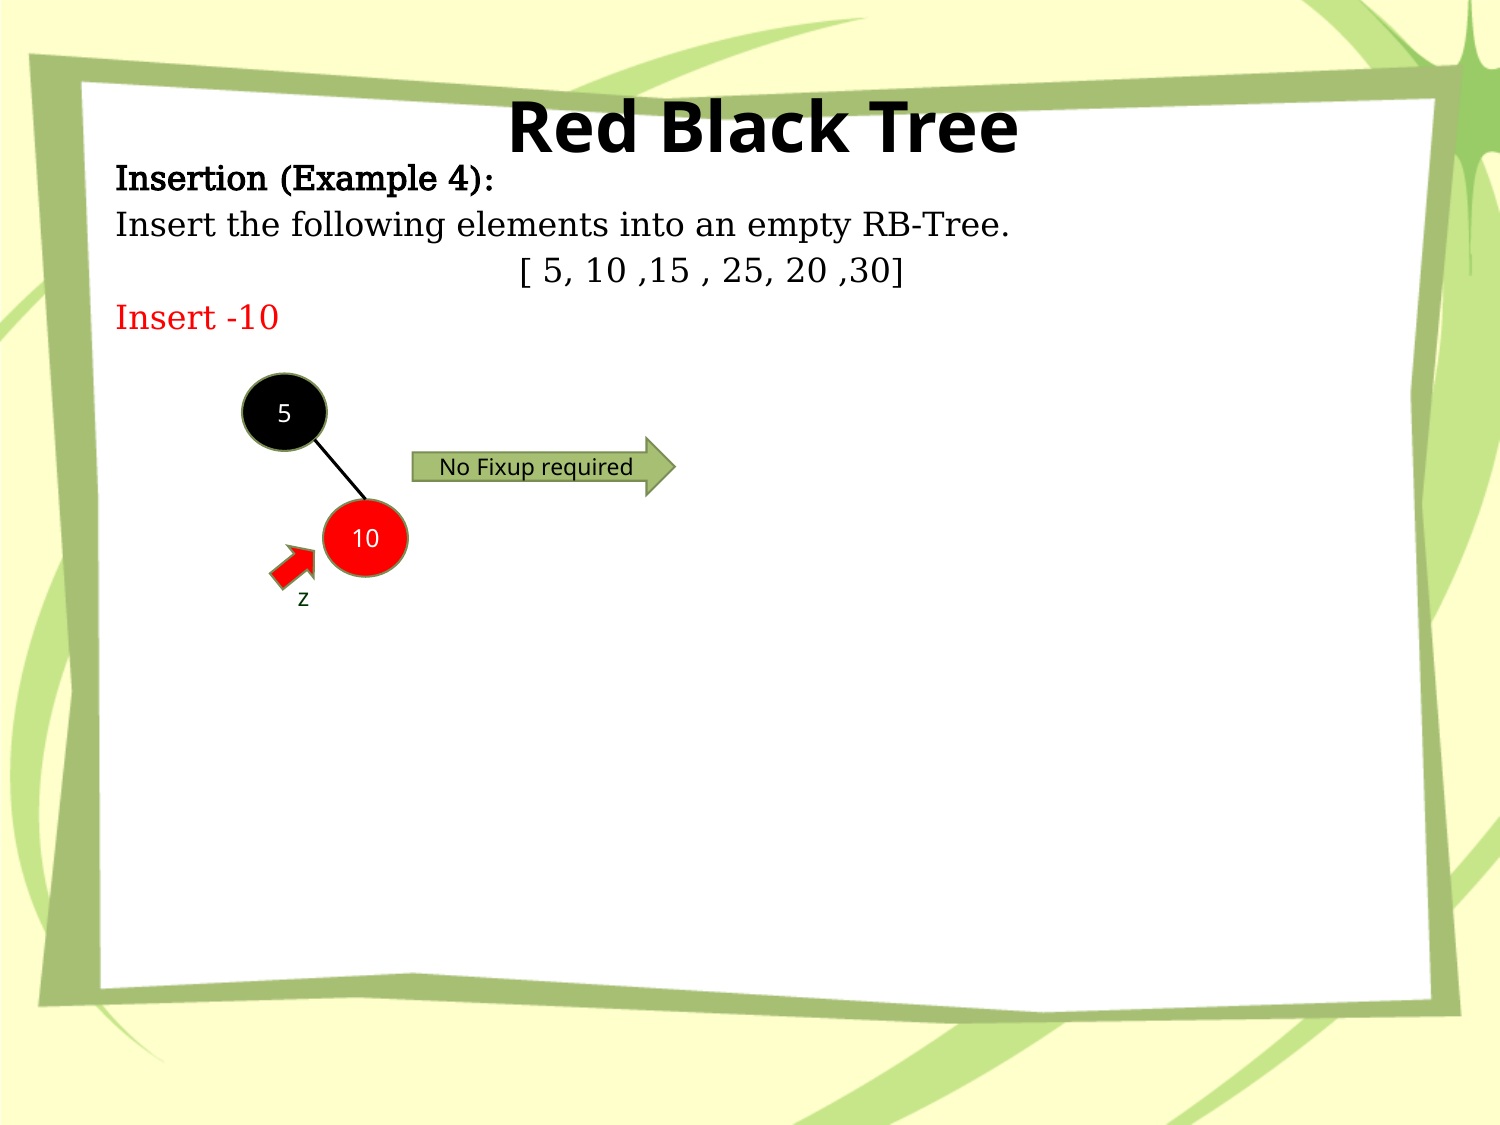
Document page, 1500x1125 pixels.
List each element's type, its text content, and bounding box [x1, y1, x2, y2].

text_box Insertion (Example 4): Insert the following elements into an empty RB-Tree. [ 5, 10 ,15 , 25, 20 ,30] Insert -10 [100, 148, 1324, 350]
text_box No Fixup required [411, 435, 677, 498]
title Red Black Tree [88, 65, 1439, 184]
picture [0, 0, 1500, 1125]
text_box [242, 373, 408, 621]
